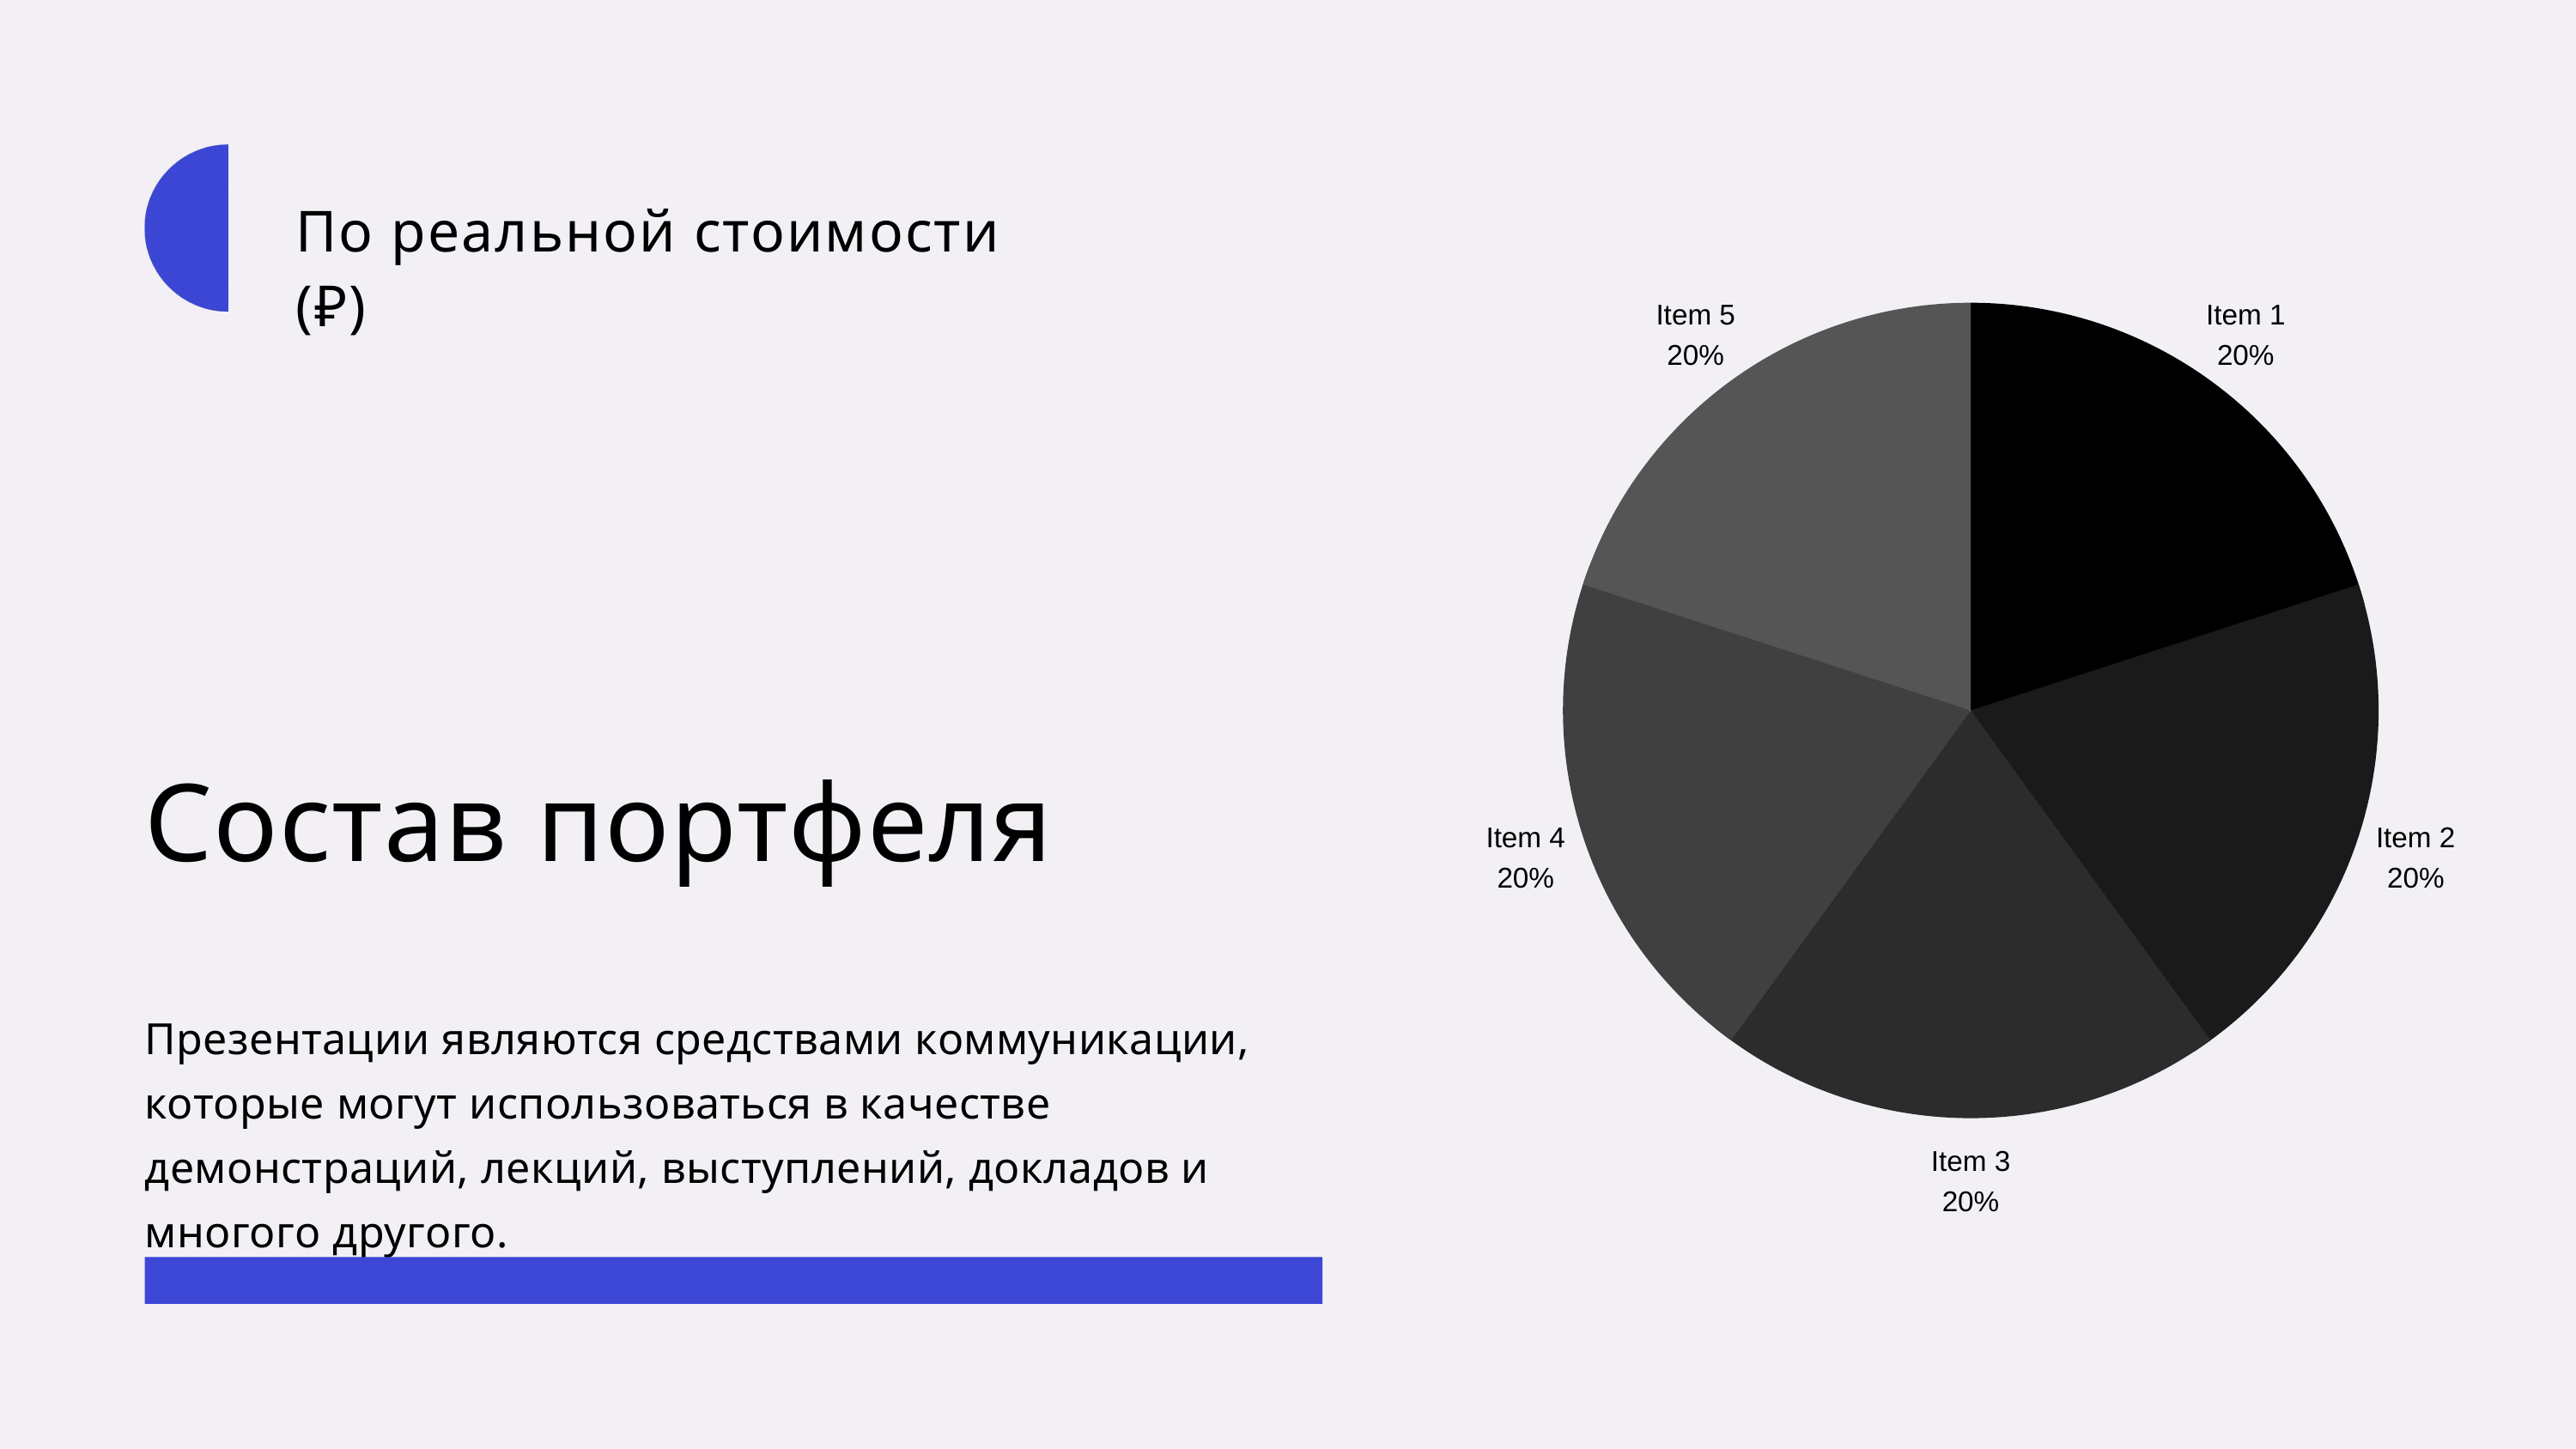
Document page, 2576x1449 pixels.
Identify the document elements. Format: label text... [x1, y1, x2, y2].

text_box [144, 1257, 1323, 1304]
picture [102, 145, 270, 312]
text_box По реальной стоимости (₽) [295, 190, 1079, 338]
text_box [144, 755, 1325, 1187]
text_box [1485, 295, 2457, 1216]
